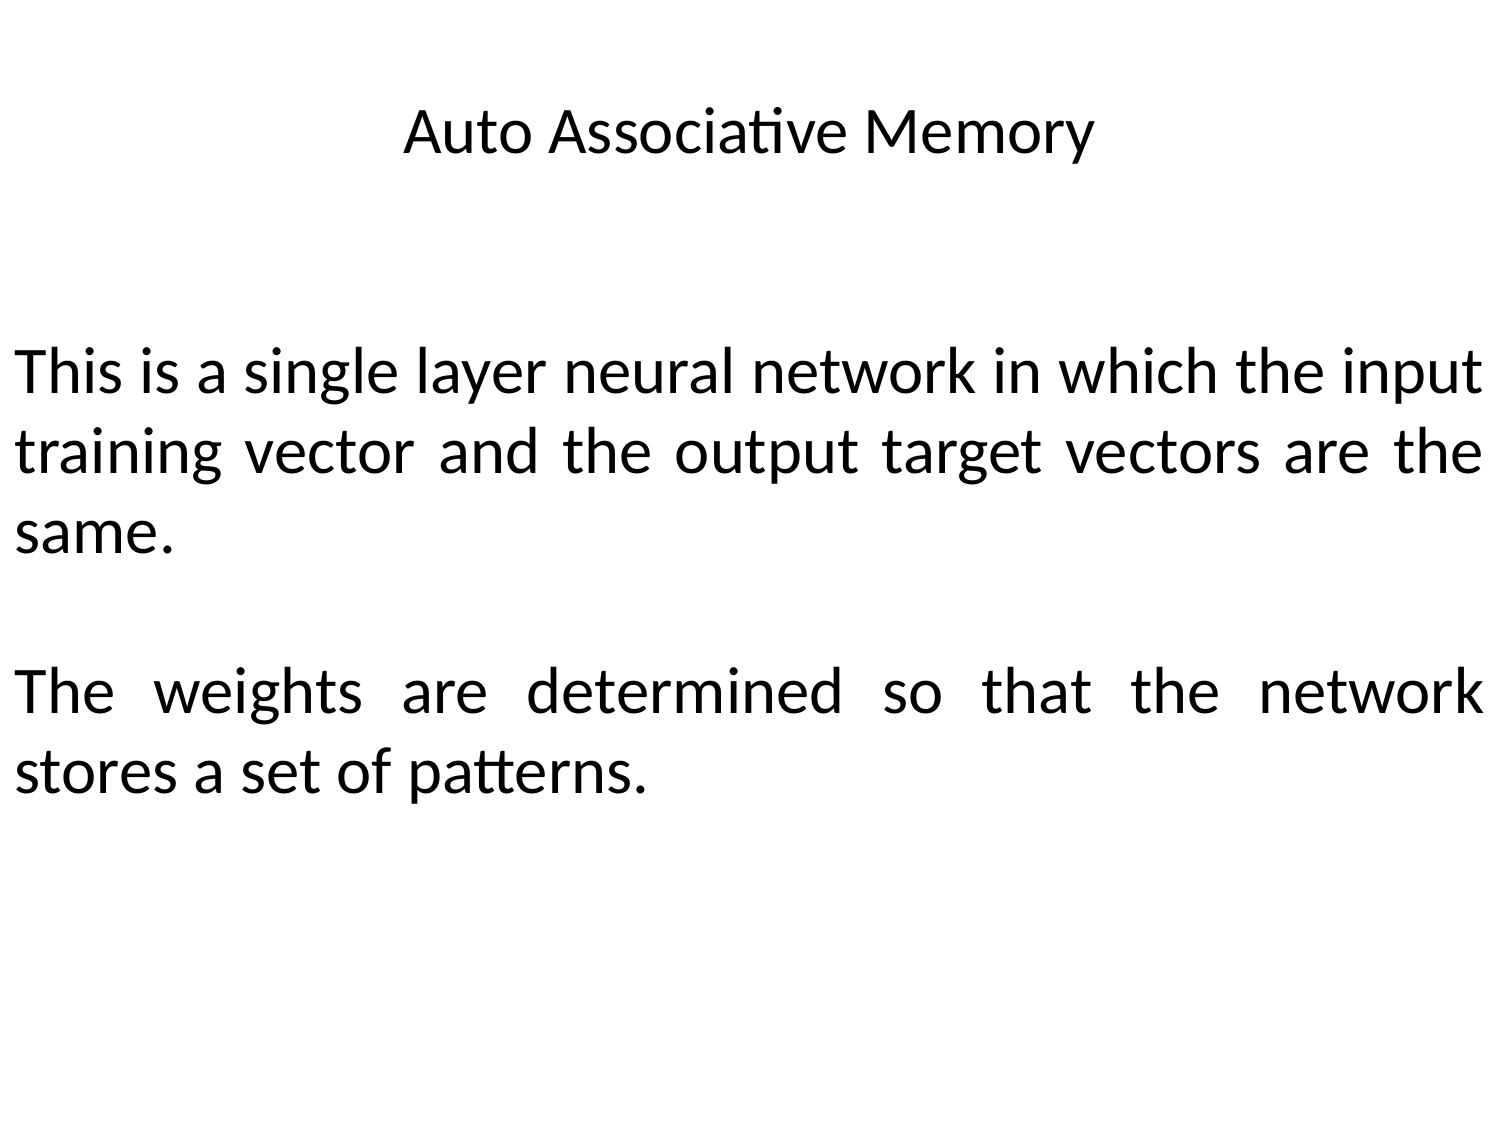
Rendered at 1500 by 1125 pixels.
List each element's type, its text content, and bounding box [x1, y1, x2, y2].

text_box Auto Associative Memory This is a single layer neural network in which the input training vector and the output target vectors are the same. The weights are determined so that the network stores a set of patterns. [0, 0, 1500, 1125]
